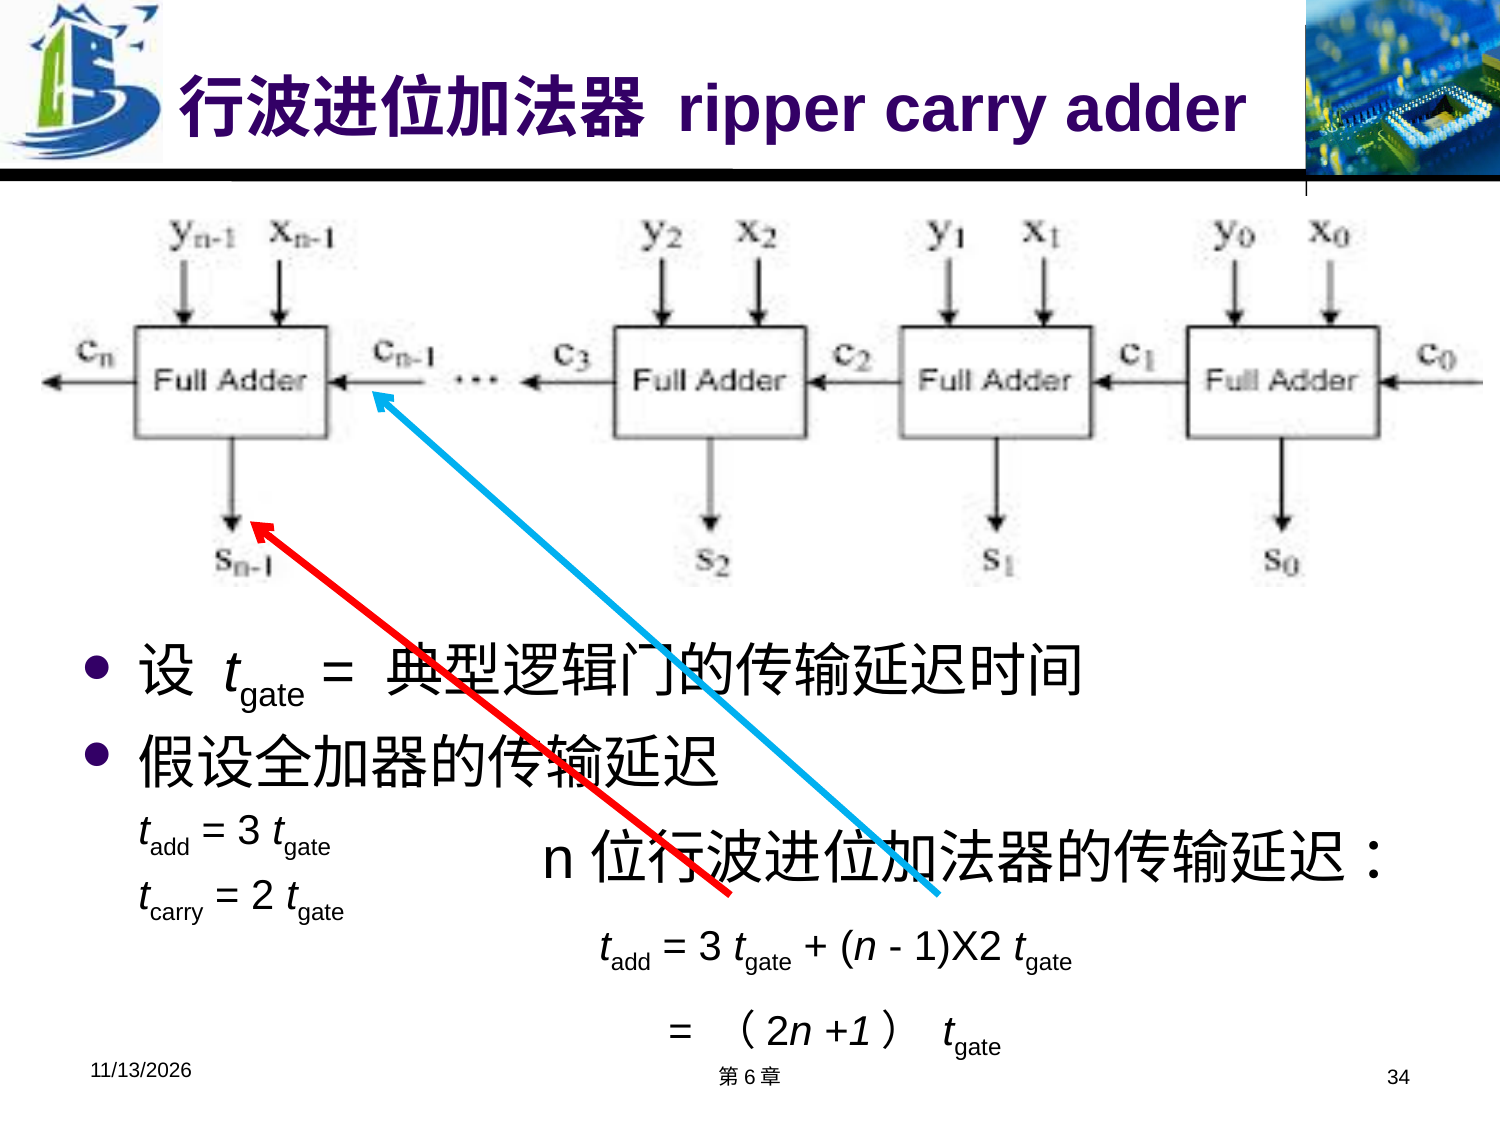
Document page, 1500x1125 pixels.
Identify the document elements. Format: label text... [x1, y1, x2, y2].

picture [0, 0, 163, 163]
slide_number 34 [1074, 1068, 1426, 1101]
footer 第6章 [512, 1055, 988, 1101]
title 行波进位加法器 ripper carry adder [164, 30, 1297, 153]
picture [41, 196, 1483, 587]
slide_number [74, 1048, 426, 1101]
list 设 tgate = 典型逻辑门的传输延迟时间 假设全加器的传输延迟 tadd = 3 tgate tcarry = 2 tgate [943, 625, 1195, 777]
list 设 tgate = 典型逻辑门的传输延迟时间 假设全加器的传输延迟 tadd = 3 tgate tcarry = 2 tgate [66, 625, 528, 1045]
text_box n位行波进位加法器的传输延迟 ： tadd = 3 tgate + (n - 1)X2 tgate = （2n +1） tgate [528, 777, 1444, 1068]
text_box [371, 390, 940, 896]
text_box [249, 521, 366, 896]
picture [1306, 0, 1500, 175]
